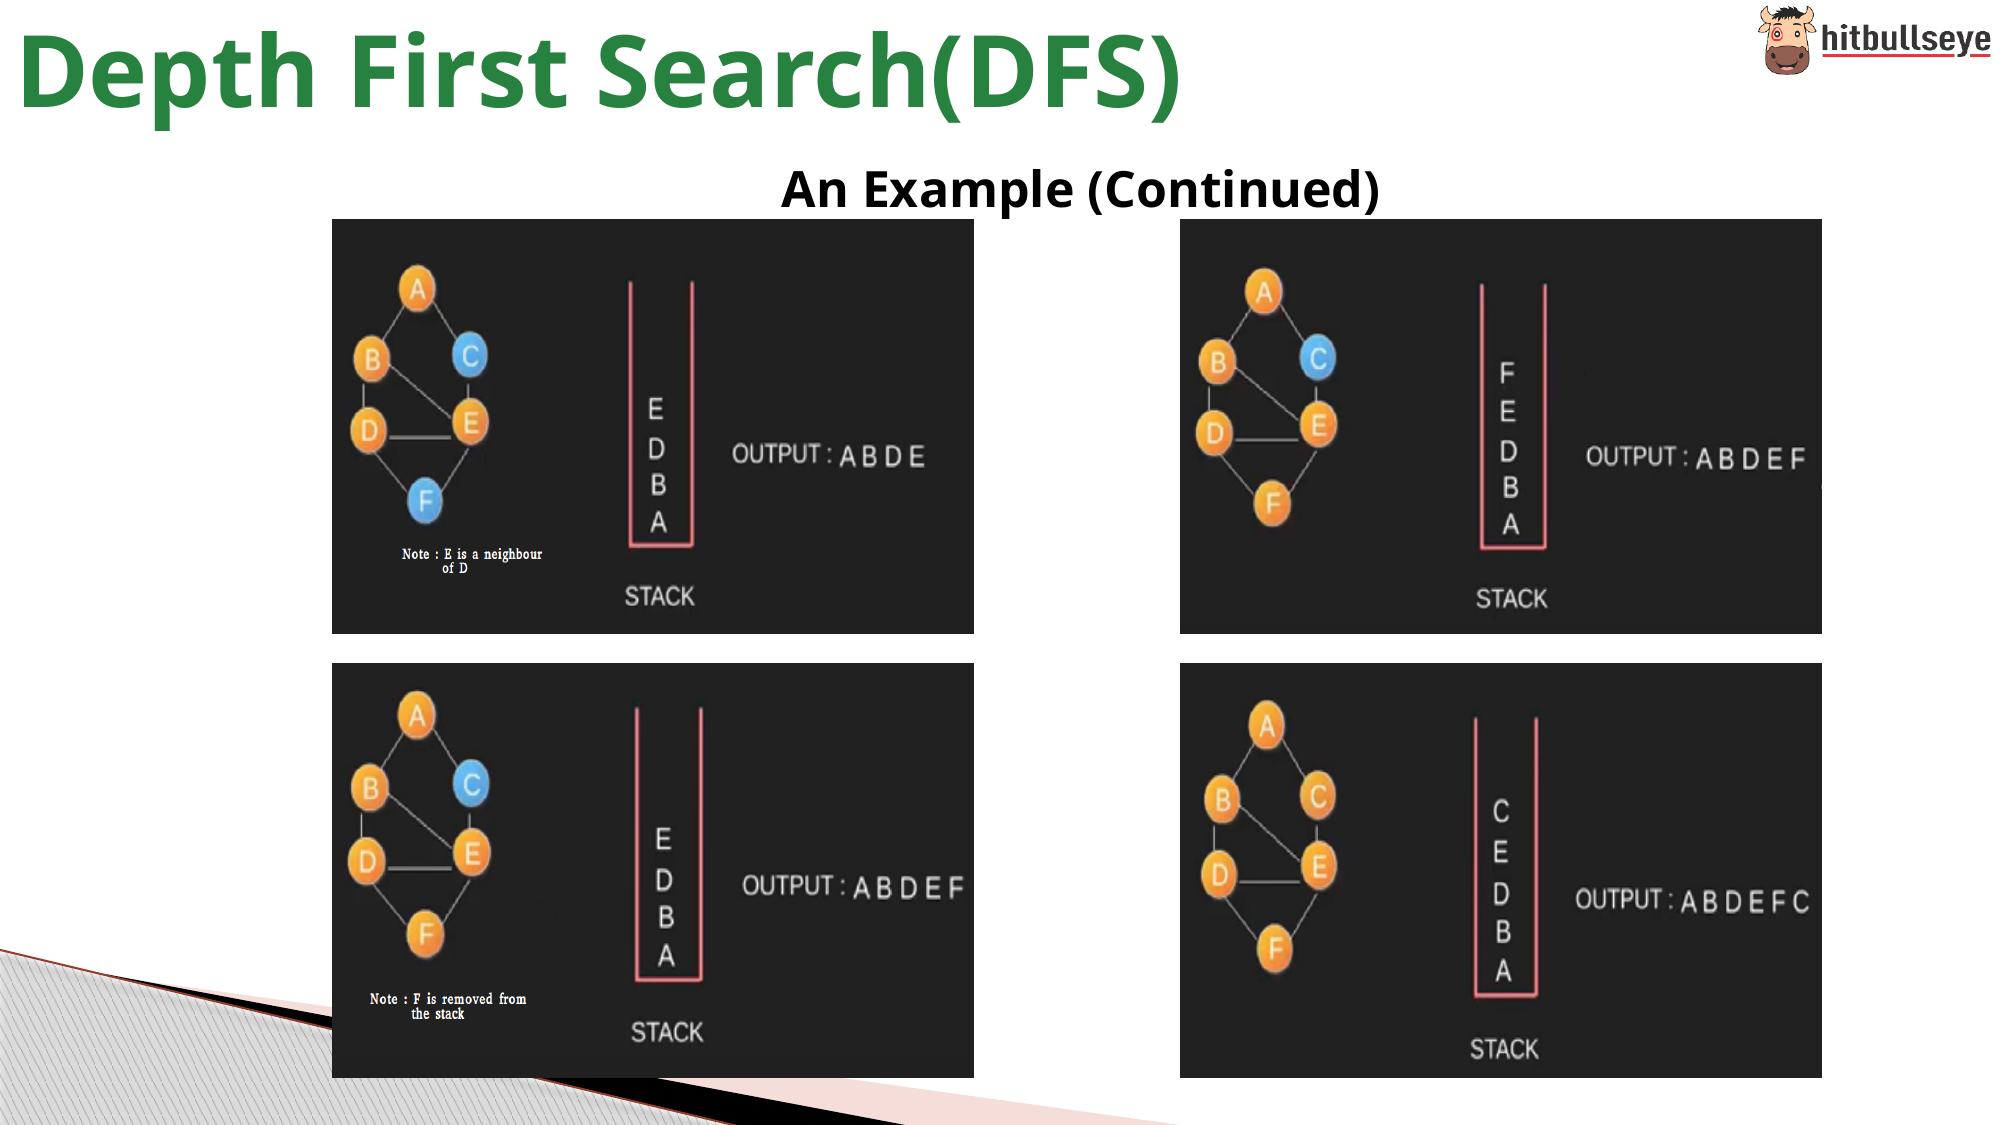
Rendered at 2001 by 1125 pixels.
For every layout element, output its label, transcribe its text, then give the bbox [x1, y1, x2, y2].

picture [332, 219, 974, 634]
picture [1180, 219, 1822, 634]
title Depth First Search(DFS) [0, 0, 1800, 137]
picture [1800, 0, 2000, 81]
picture [1180, 663, 1822, 1078]
text_box An Example (Continued) [248, 149, 1915, 225]
picture [332, 663, 974, 1078]
